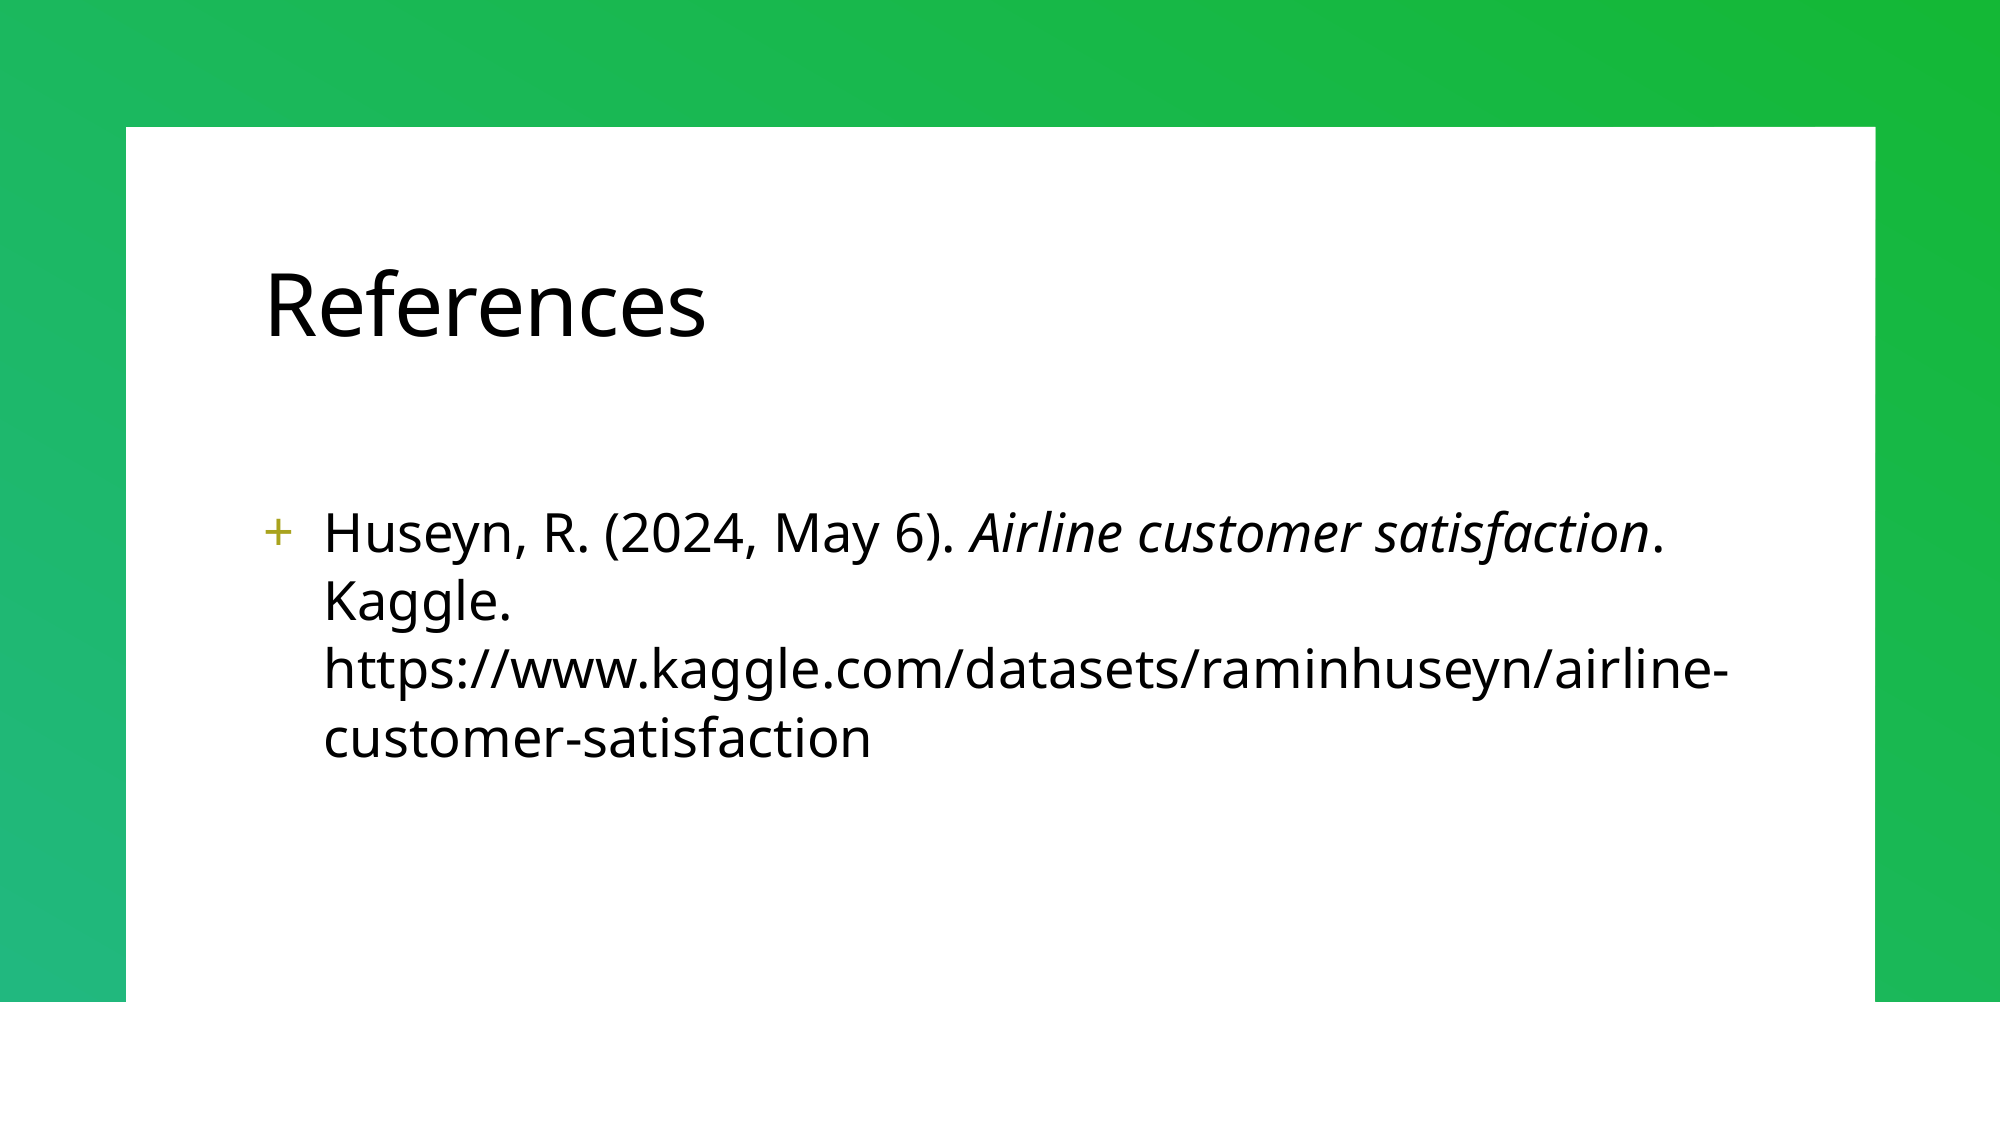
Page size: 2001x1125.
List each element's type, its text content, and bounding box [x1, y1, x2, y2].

list Huseyn, R. (2024, May 6). Airline customer satisfaction. Kaggle. https://www.kaggle.com/datasets/raminhuseyn/airline-customer-satisfaction [248, 487, 1749, 1001]
title References [248, 248, 1749, 470]
